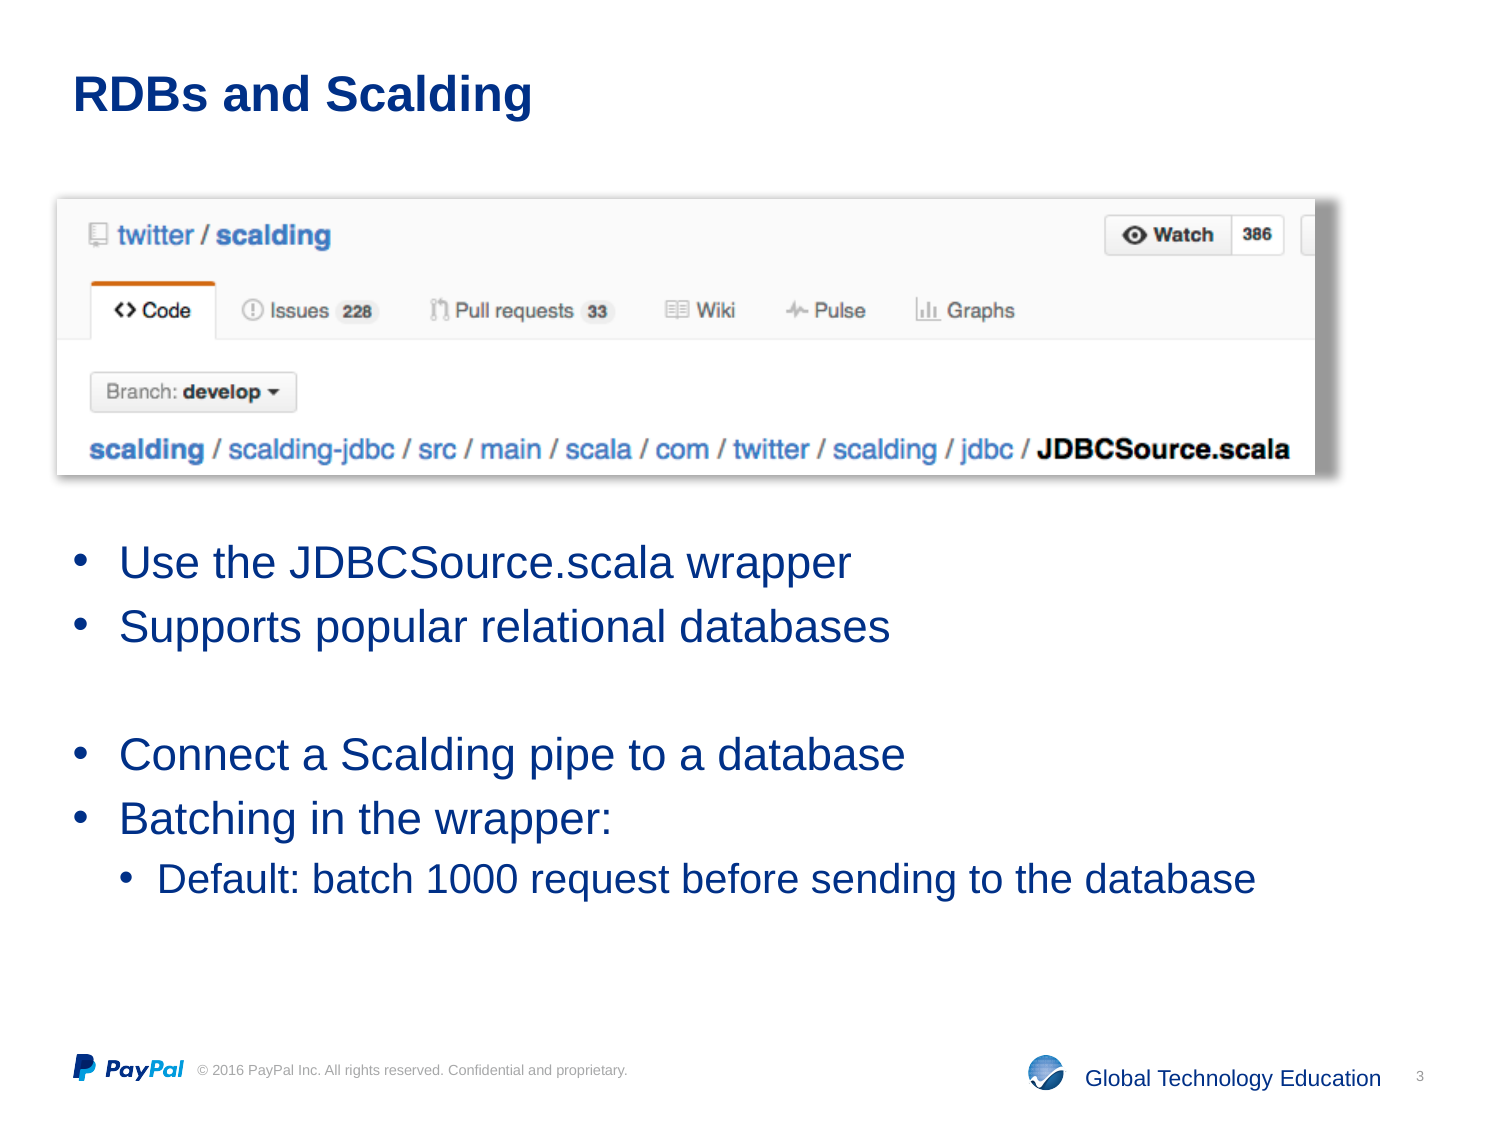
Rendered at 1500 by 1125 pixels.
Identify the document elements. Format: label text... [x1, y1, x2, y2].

slide_number 3 [1383, 1045, 1439, 1106]
picture [57, 199, 1315, 476]
title RDBs and Scalding [58, 53, 1409, 151]
list Use the JDBCSource.scala wrapper Supports popular relational databases Connect a Scalding pipe to a database Batching in the wrapper: Default: batch 1000 request before sending to the database [57, 525, 1409, 1029]
picture [73, 1054, 184, 1081]
picture [1023, 1050, 1070, 1095]
